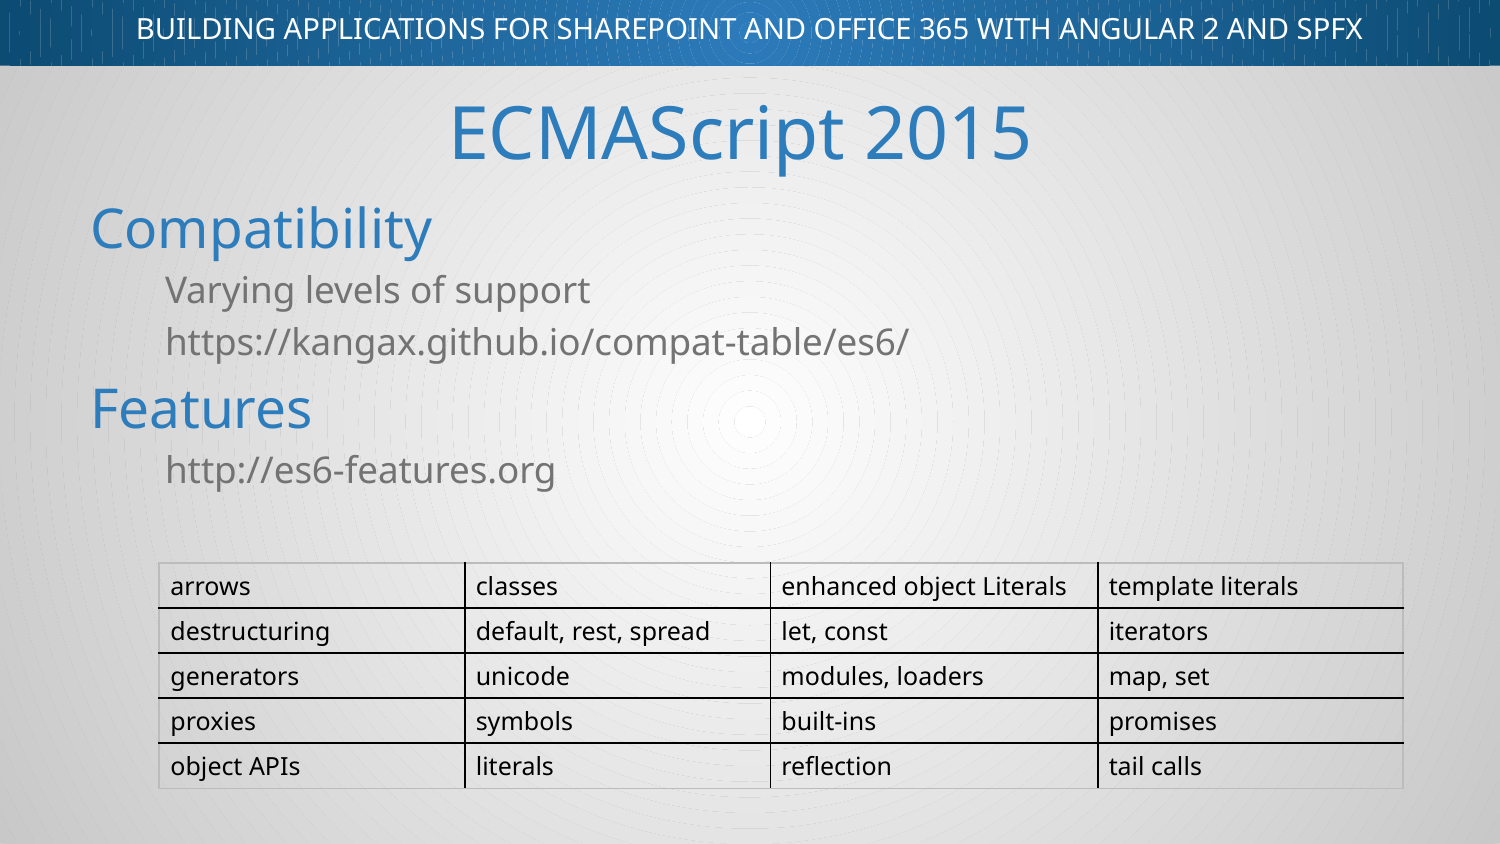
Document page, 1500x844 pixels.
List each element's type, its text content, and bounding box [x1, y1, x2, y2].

table_cell promises [1099, 699, 1402, 742]
table_cell literals [466, 744, 770, 788]
table_cell iterators [1099, 609, 1402, 652]
table_cell proxies [160, 699, 464, 742]
table_cell built-ins [771, 699, 1097, 742]
table_cell unicode [466, 654, 770, 697]
table_cell reflection [771, 744, 1097, 788]
table_cell default, rest, spread [466, 609, 770, 652]
table_cell let, const [771, 609, 1097, 652]
table_cell object APIs [160, 744, 464, 788]
table_cell destructuring [160, 609, 464, 652]
table_cell generators [160, 654, 464, 697]
list Compatibility Varying levels of support https://kangax.github.io/compat-table/es6/ Features http://es6-features.org [75, 211, 1425, 543]
table_header template literals [1099, 564, 1402, 607]
table_cell map, set [1099, 654, 1402, 697]
table_cell tail calls [1099, 744, 1402, 788]
table_cell symbols [466, 699, 770, 742]
table_header arrows [160, 564, 464, 607]
table_header classes [466, 564, 770, 607]
title ECMAScript 2015 [75, 59, 1425, 201]
table_header enhanced object Literals [771, 564, 1097, 607]
table_cell modules, loaders [771, 654, 1097, 697]
